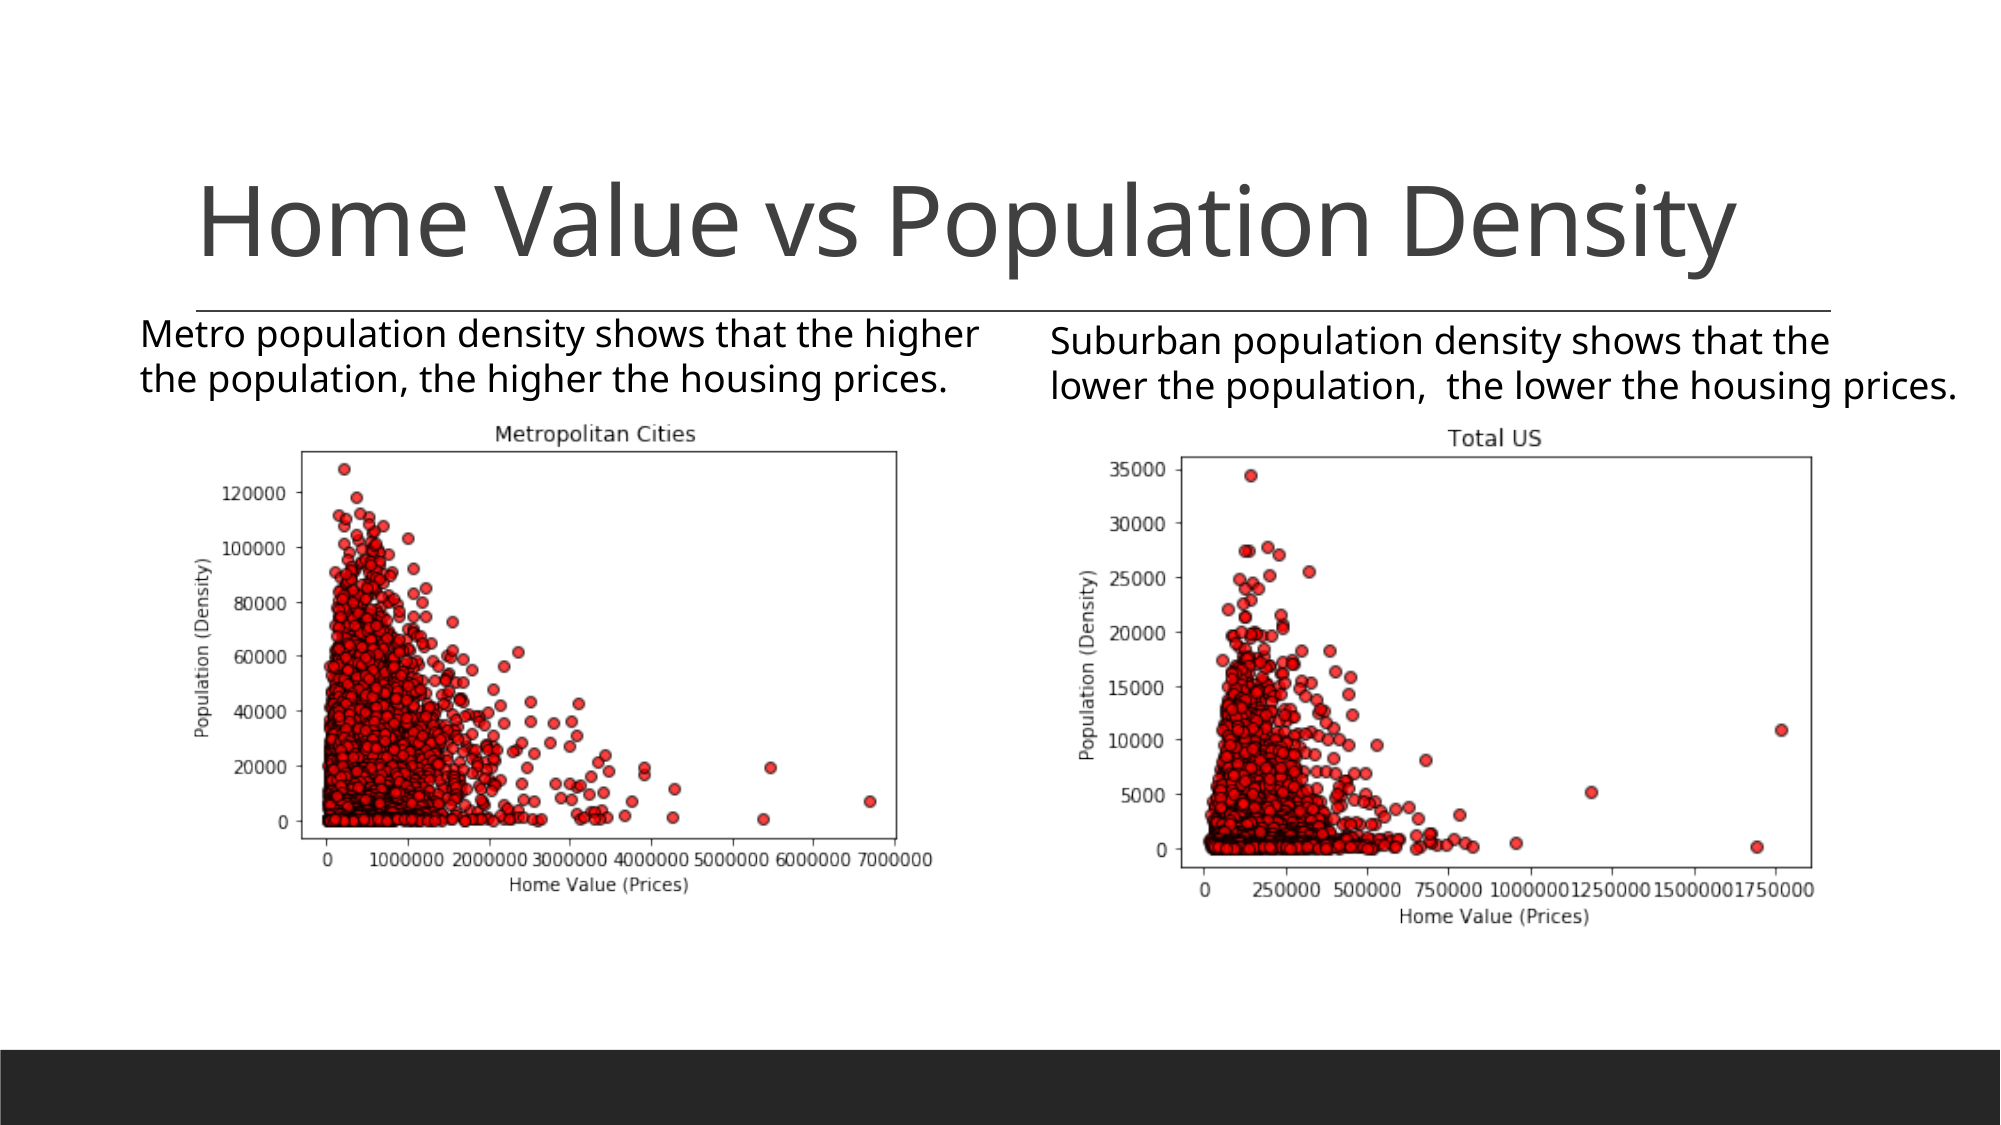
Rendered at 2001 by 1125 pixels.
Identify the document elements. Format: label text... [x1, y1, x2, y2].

text_box Suburban population density shows that the lower the population, the lower the housing prices. [1035, 309, 1974, 415]
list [183, 411, 947, 907]
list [1068, 415, 1831, 939]
text_box Metro population density shows that the higher the population, the higher the housing prices. [125, 302, 1006, 408]
title Home Value vs Population Density [180, 47, 1830, 285]
